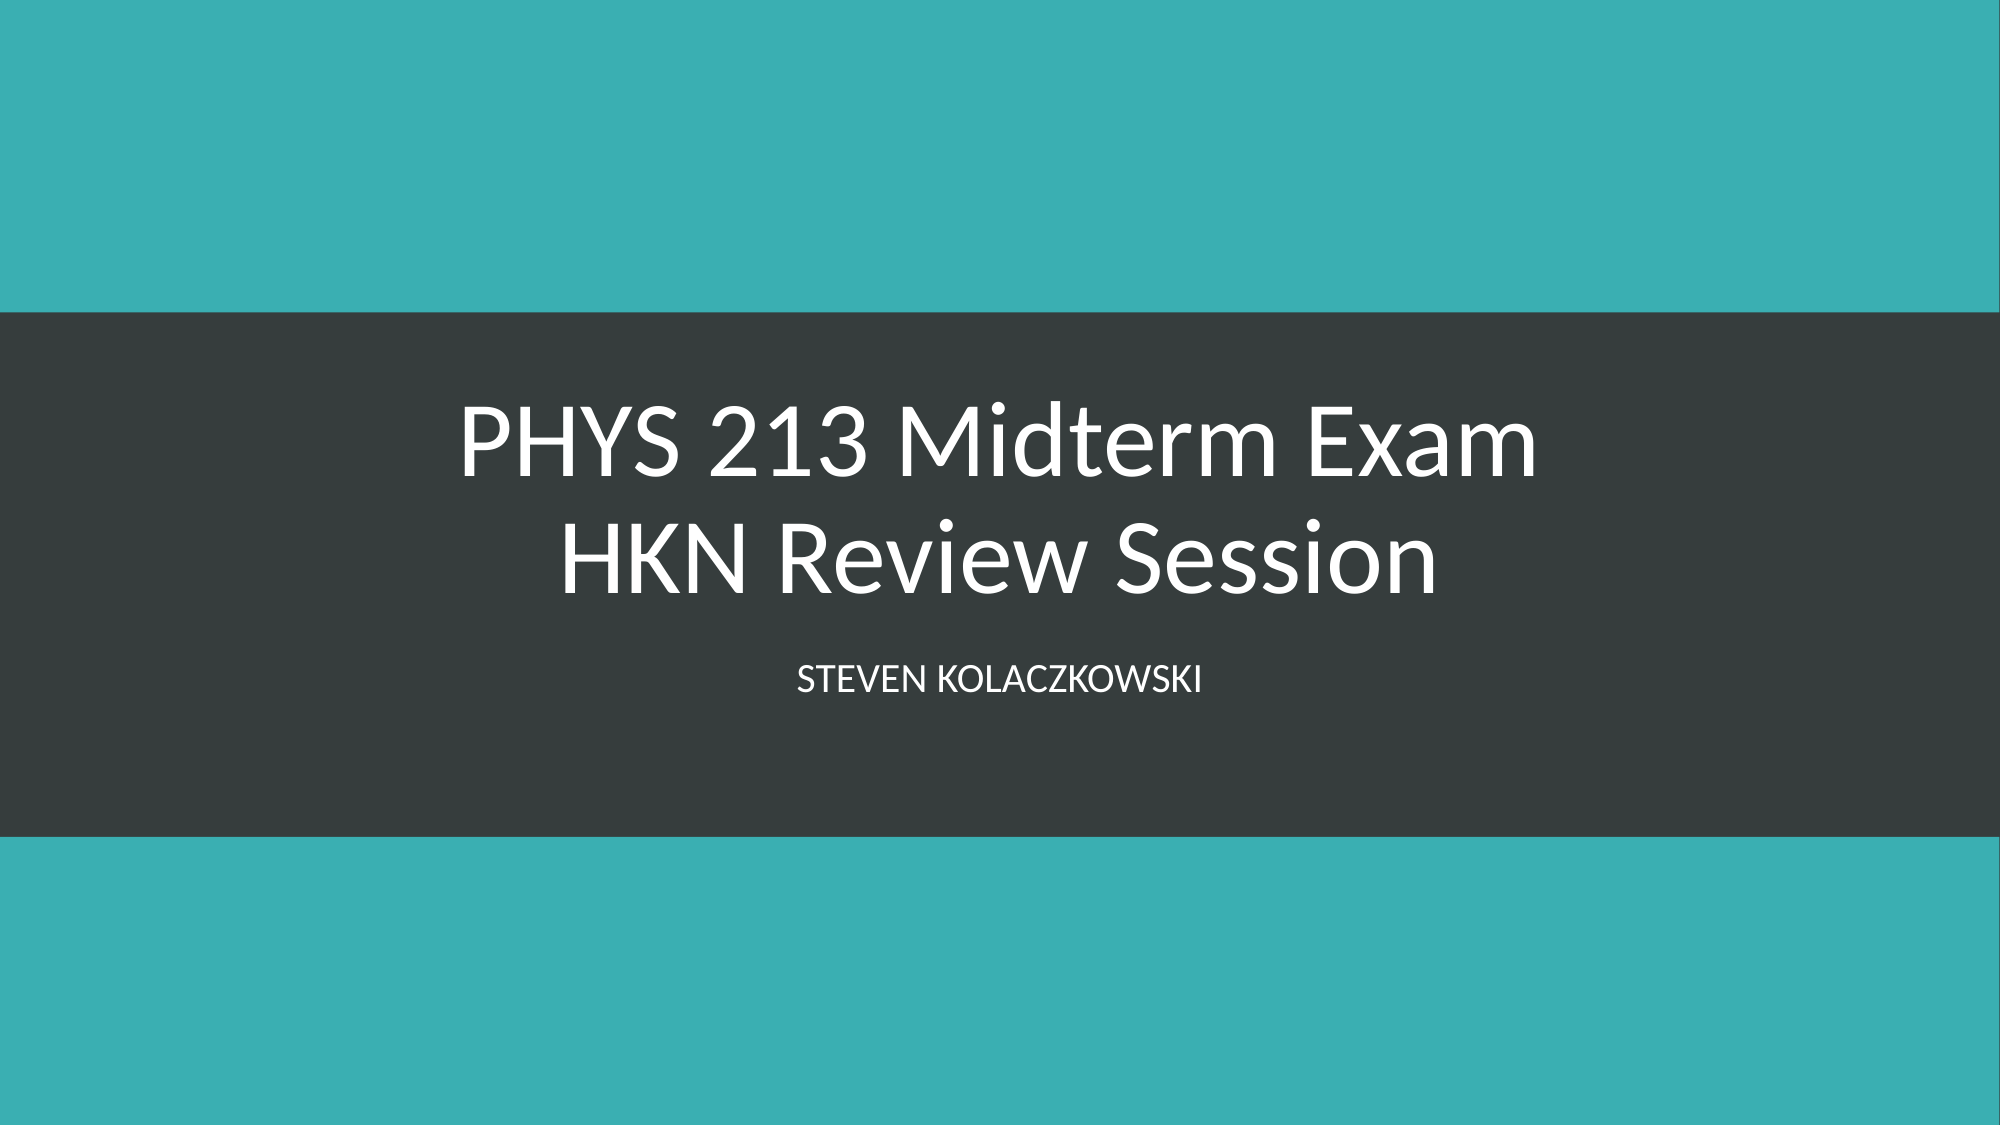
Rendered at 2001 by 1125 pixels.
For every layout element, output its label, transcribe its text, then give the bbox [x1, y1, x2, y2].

subtitle Steven Kolaczkowski [212, 649, 1788, 800]
title PHYS 213 Midterm Exam HKN Review Session [212, 375, 1788, 624]
